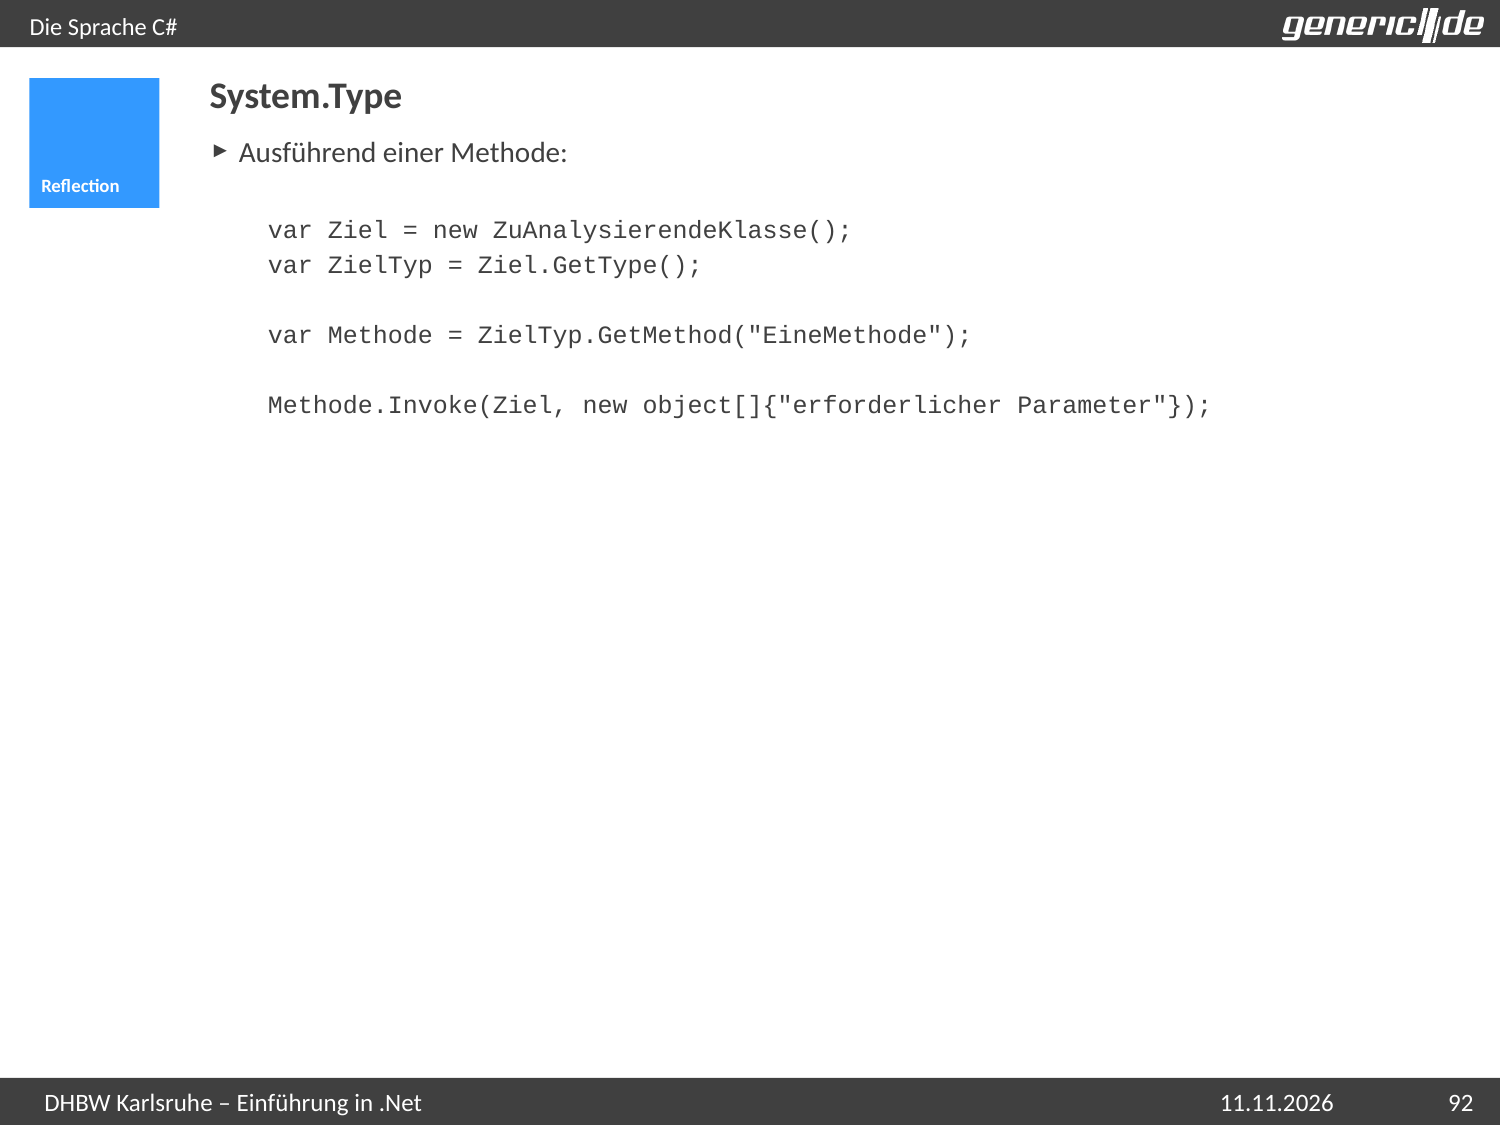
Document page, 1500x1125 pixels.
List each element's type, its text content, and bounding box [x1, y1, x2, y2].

list Reflection [29, 116, 160, 209]
slide_number 92 [1384, 1077, 1489, 1125]
title Die Sprache C# [0, 3, 1282, 48]
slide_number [1204, 1077, 1359, 1125]
footer DHBW Karlsruhe – Einführung in .Net [0, 1077, 1199, 1125]
picture [1282, 8, 1484, 43]
list Ausführend einer Methode: var Ziel = new ZuAnalysierendeKlasse(); var ZielTyp = Ziel.GetType(); var Methode = ZielTyp.GetMethod("EineMethode"); Methode.Invoke(Ziel, new object[]{"erforderlicher Parameter"}); [194, 125, 1483, 1059]
list System.Type [194, 64, 1093, 124]
